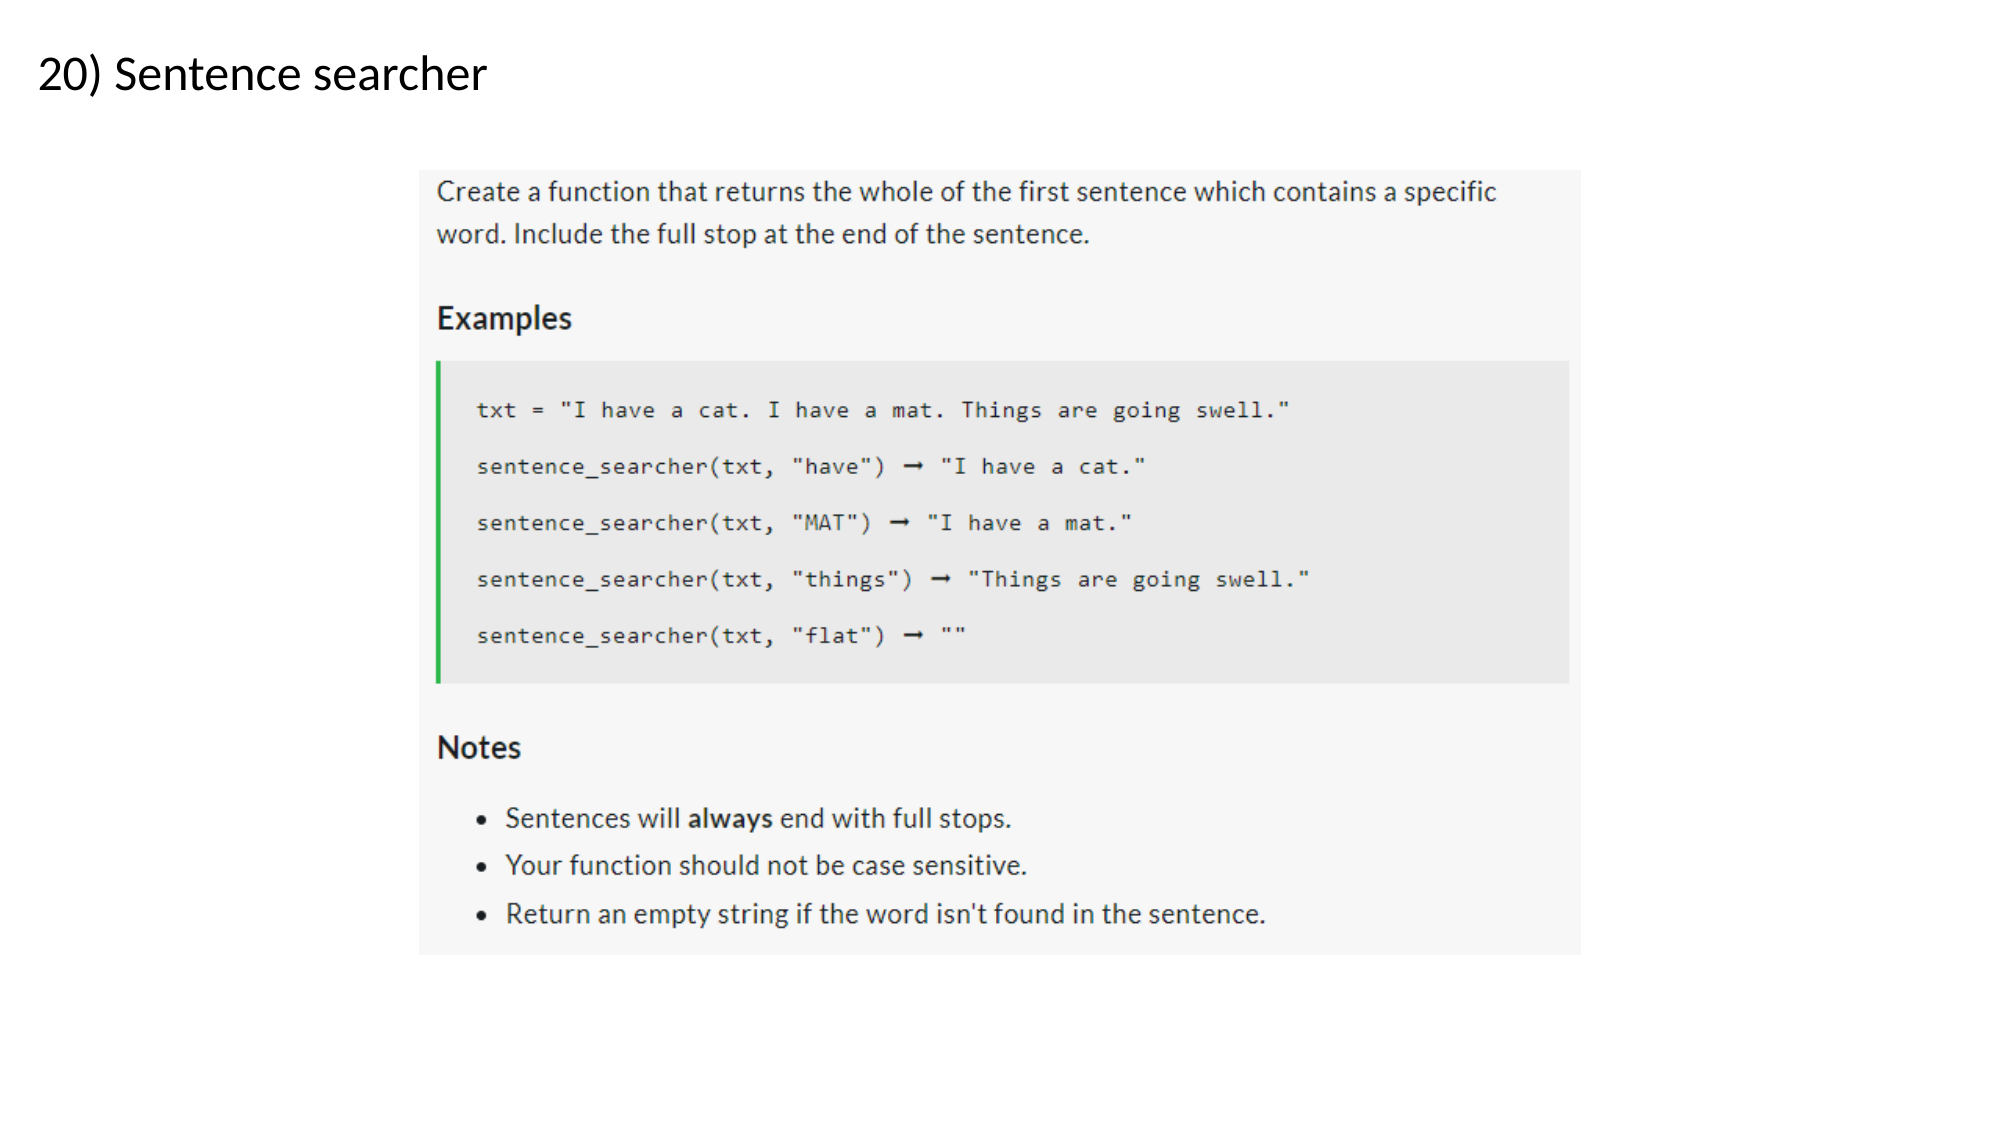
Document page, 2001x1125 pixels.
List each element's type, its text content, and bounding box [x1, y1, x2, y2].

text_box 20) Sentence searcher [22, 32, 504, 108]
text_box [418, 170, 1581, 955]
